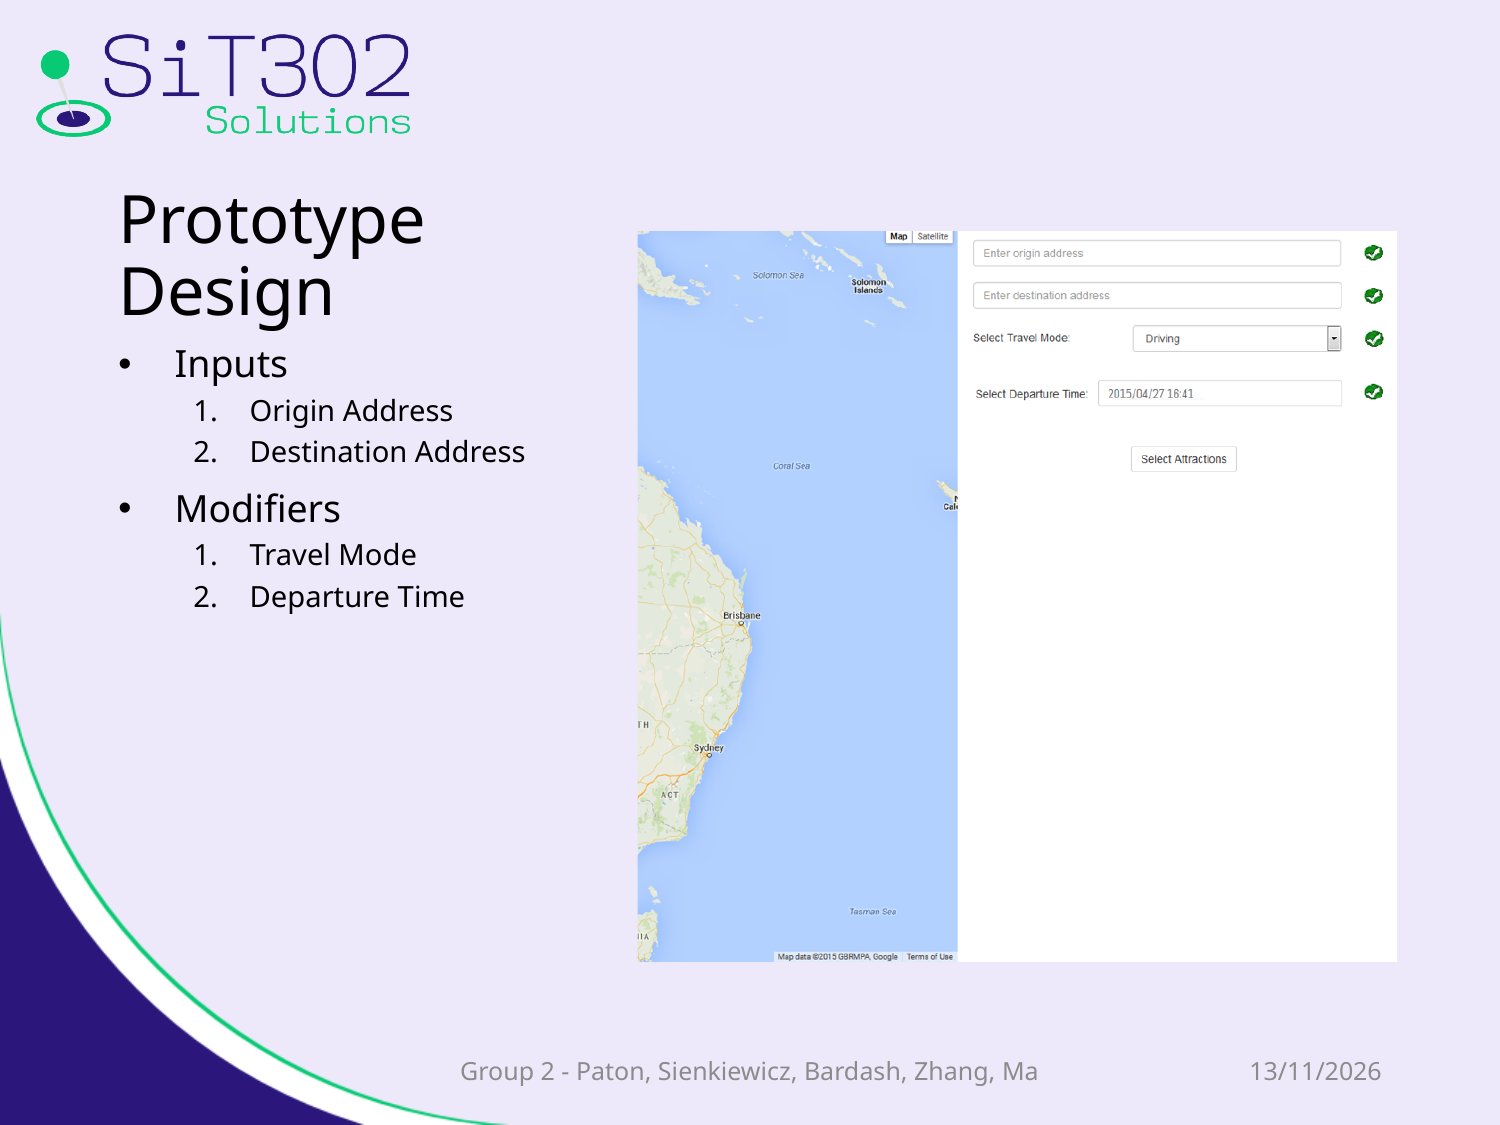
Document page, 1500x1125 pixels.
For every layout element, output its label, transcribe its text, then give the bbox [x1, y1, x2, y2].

list Inputs Origin Address Destination Address Modifiers Travel Mode Departure Time [103, 337, 588, 963]
footer Group 2 - Paton, Sienkiewicz, Bardash, Zhang, Ma [440, 1042, 1060, 1103]
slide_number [1060, 1042, 1397, 1103]
title Prototype Design [103, 178, 588, 337]
picture [0, 0, 1500, 1125]
